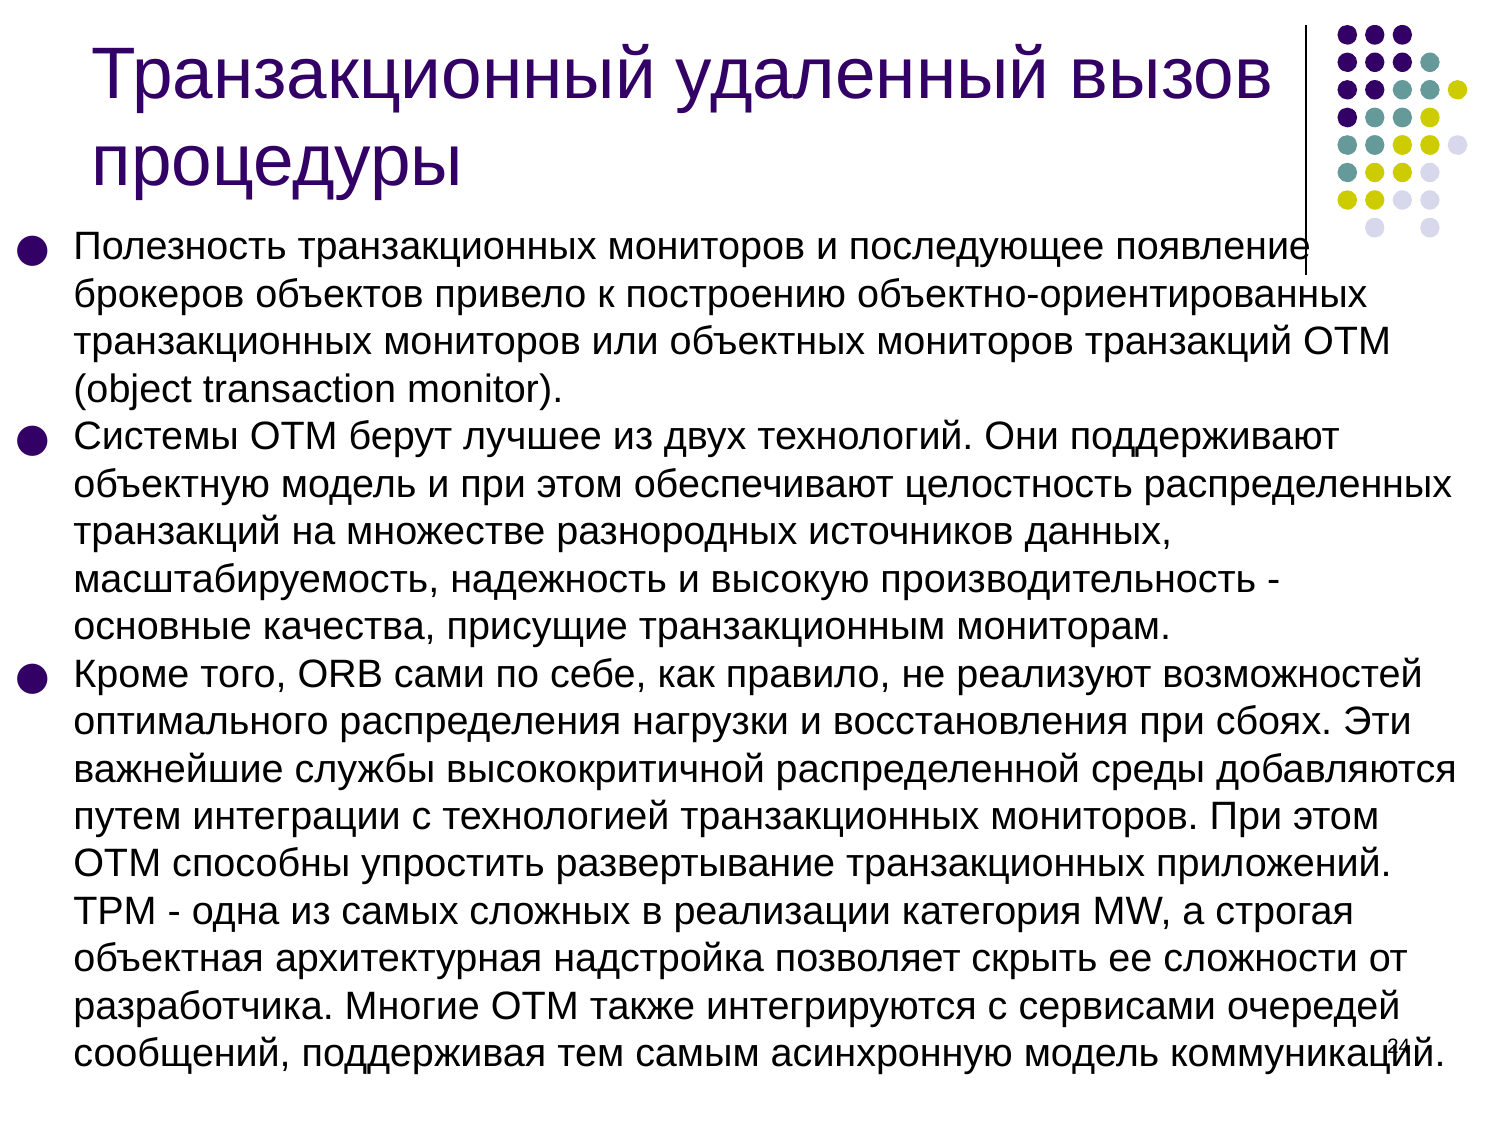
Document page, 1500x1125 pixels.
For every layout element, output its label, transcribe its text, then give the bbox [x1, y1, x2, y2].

title Транзакционный удаленный вызов процедуры [76, 42, 1315, 208]
text_box Полезность транзакционных мониторов и последующее появление брокеров объектов привело к построению объектно-ориентированных транзакционных мониторов или объектных мониторов транзакций ОТМ (object transaction monitor). Системы OTM берут лучшее из двух технологий. Они поддерживают объектную модель и при этом обеспечивают целостность распределенных транзакций на множестве разнородных источников данных, масштабируемость, надежность и высокую производительность - основные качества, присущие транзакционным мониторам. Кроме того, ORB сами по себе, как правило, не реализуют возможностей оптимального распределения нагрузки и восстановления при сбоях. Эти важнейшие службы высококритичной распределенной среды добавляются путем интеграции с технологией транзакционных мониторов. При этом ОТМ способны упростить развертывание транзакционных приложений. ТРM - одна из самых сложных в реализации категория MW, а строгая объектная архитектурная надстройка позволяет скрыть ее сложности от разработчика. Многие ОТМ также интегрируются с сервисами очередей сообщений, поддерживая тем самым асинхронную модель коммуникаций. [0, 212, 1483, 1100]
